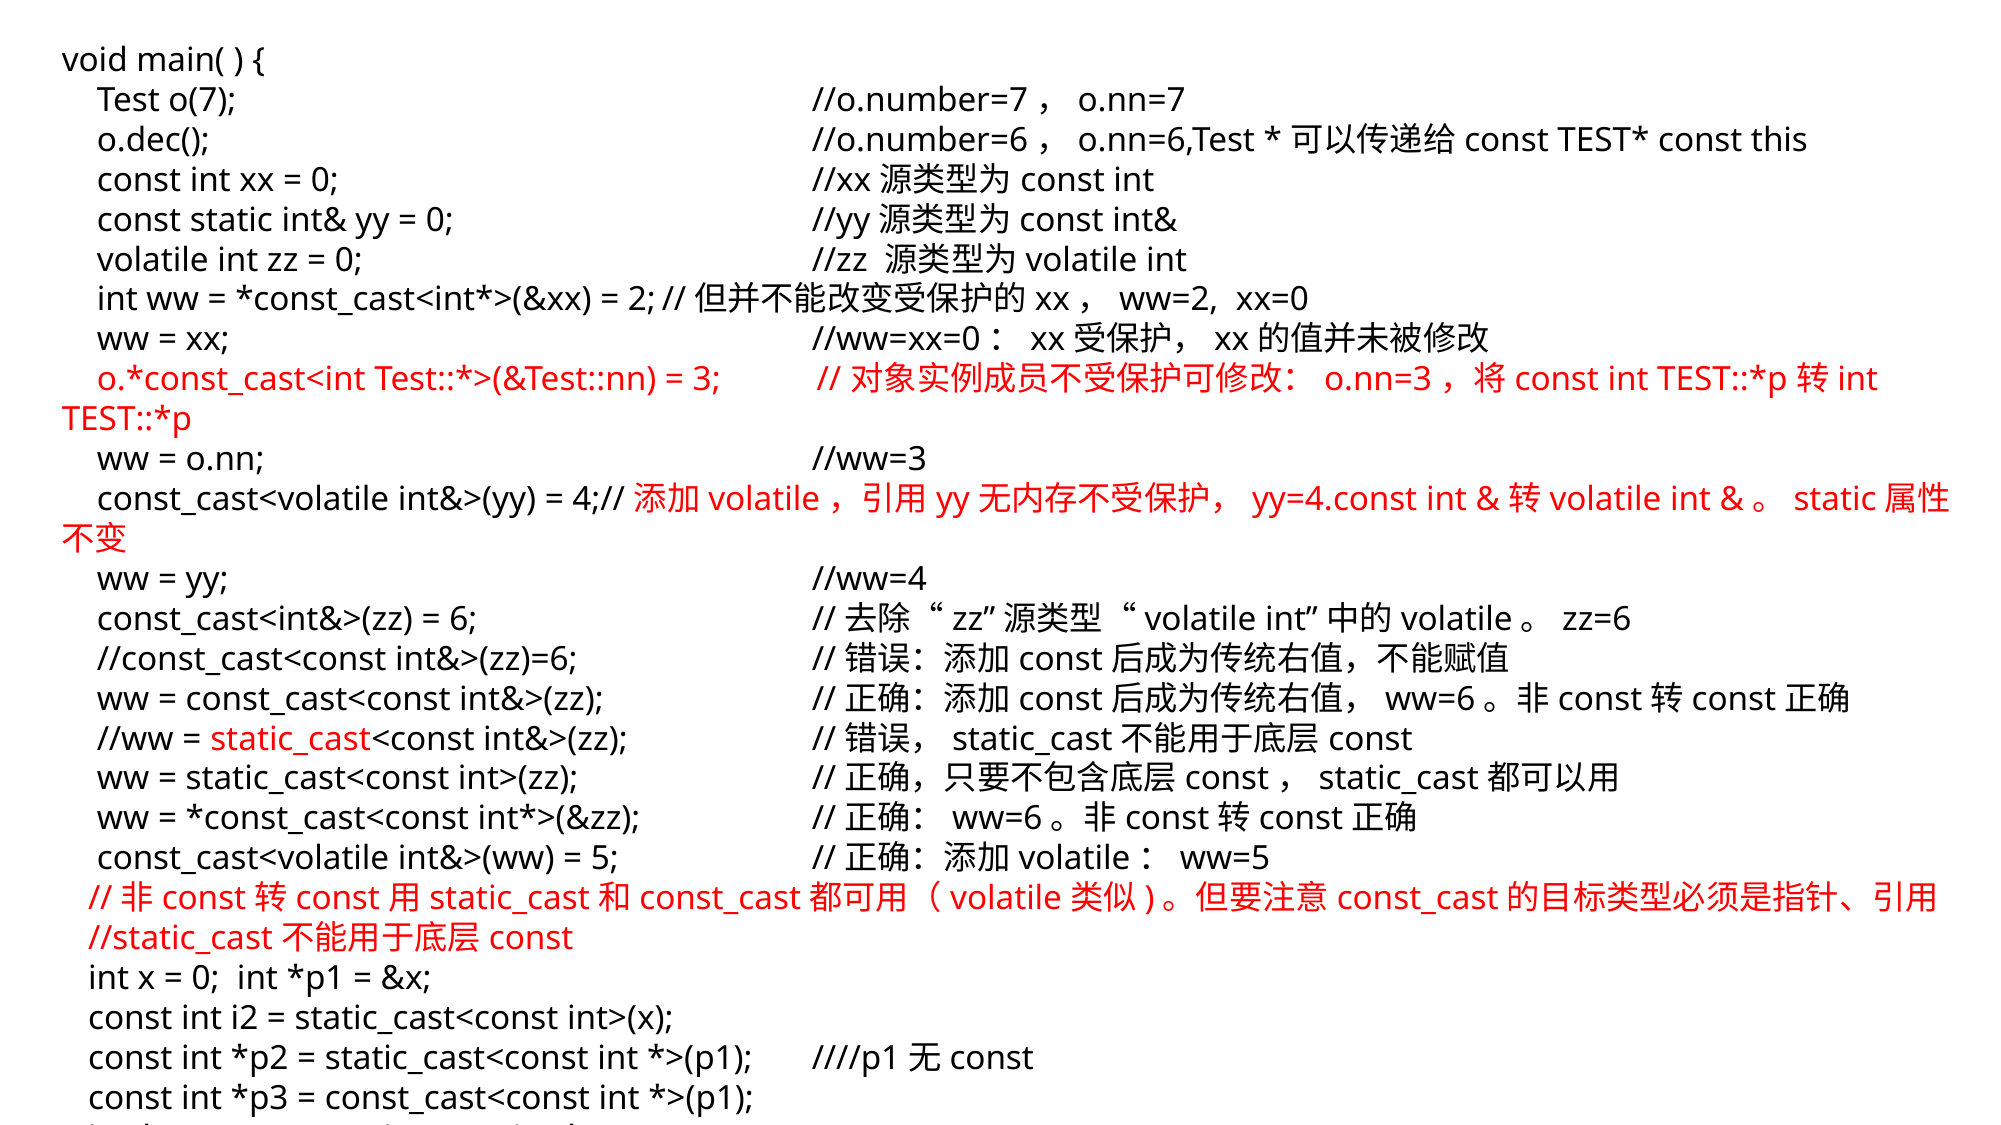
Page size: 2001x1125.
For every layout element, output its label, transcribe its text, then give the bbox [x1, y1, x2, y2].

text_box void main( ) { Test o(7); //o.number=7，o.nn=7 o.dec(); //o.number=6，o.nn=6,Test *可以传递给const TEST* const this const int xx = 0; //xx源类型为const int const static int& yy = 0; //yy源类型为const int& volatile int zz = 0; //zz 源类型为volatile int int ww = *const_cast<int*>(&xx) = 2; //但并不能改变受保护的xx，ww=2, xx=0 ww = xx; //ww=xx=0：xx受保护，xx的值并未被修改 o.*const_cast<int Test::*>(&Test::nn) = 3; //对象实例成员不受保护可修改：o.nn=3，将const int TEST::*p转int TEST::*p ww = o.nn; //ww=3 const_cast<volatile int&>(yy) = 4;//添加volatile，引用yy无内存不受保护，yy=4.const int &转volatile int &。static属性不变 ww = yy; //ww=4 const_cast<int&>(zz) = 6; //去除“zz”源类型“volatile int”中的volatile。zz=6 //const_cast<const int&>(zz)=6; //错误：添加const后成为传统右值，不能赋值 ww = const_cast<const int&>(zz); //正确：添加const后成为传统右值，ww=6。非const转const正确 //ww = static_cast<const int&>(zz); //错误，static_cast不能用于底层const ww = static_cast<const int>(zz); //正确，只要不包含底层const，static_cast都可以用 ww = *const_cast<const int*>(&zz); //正确：ww=6。非const转const正确 const_cast<volatile int&>(ww) = 5; //正确：添加volatile：ww=5 //非const转const用static_cast和const_cast都可用（volatile类似)。但要注意const_cast的目标类型必须是指针、引用 //static_cast不能用于底层const int x = 0; int *p1 = &x; const int i2 = static_cast<const int>(x); const int *p2 = static_cast<const int *>(p1); ////p1无const const int *p3 = const_cast<const int *>(p1); int *const p4 = static_cast< int *const>(p1); int *const p5 = const_cast<int *const>(p1);} [47, 30, 1978, 1125]
